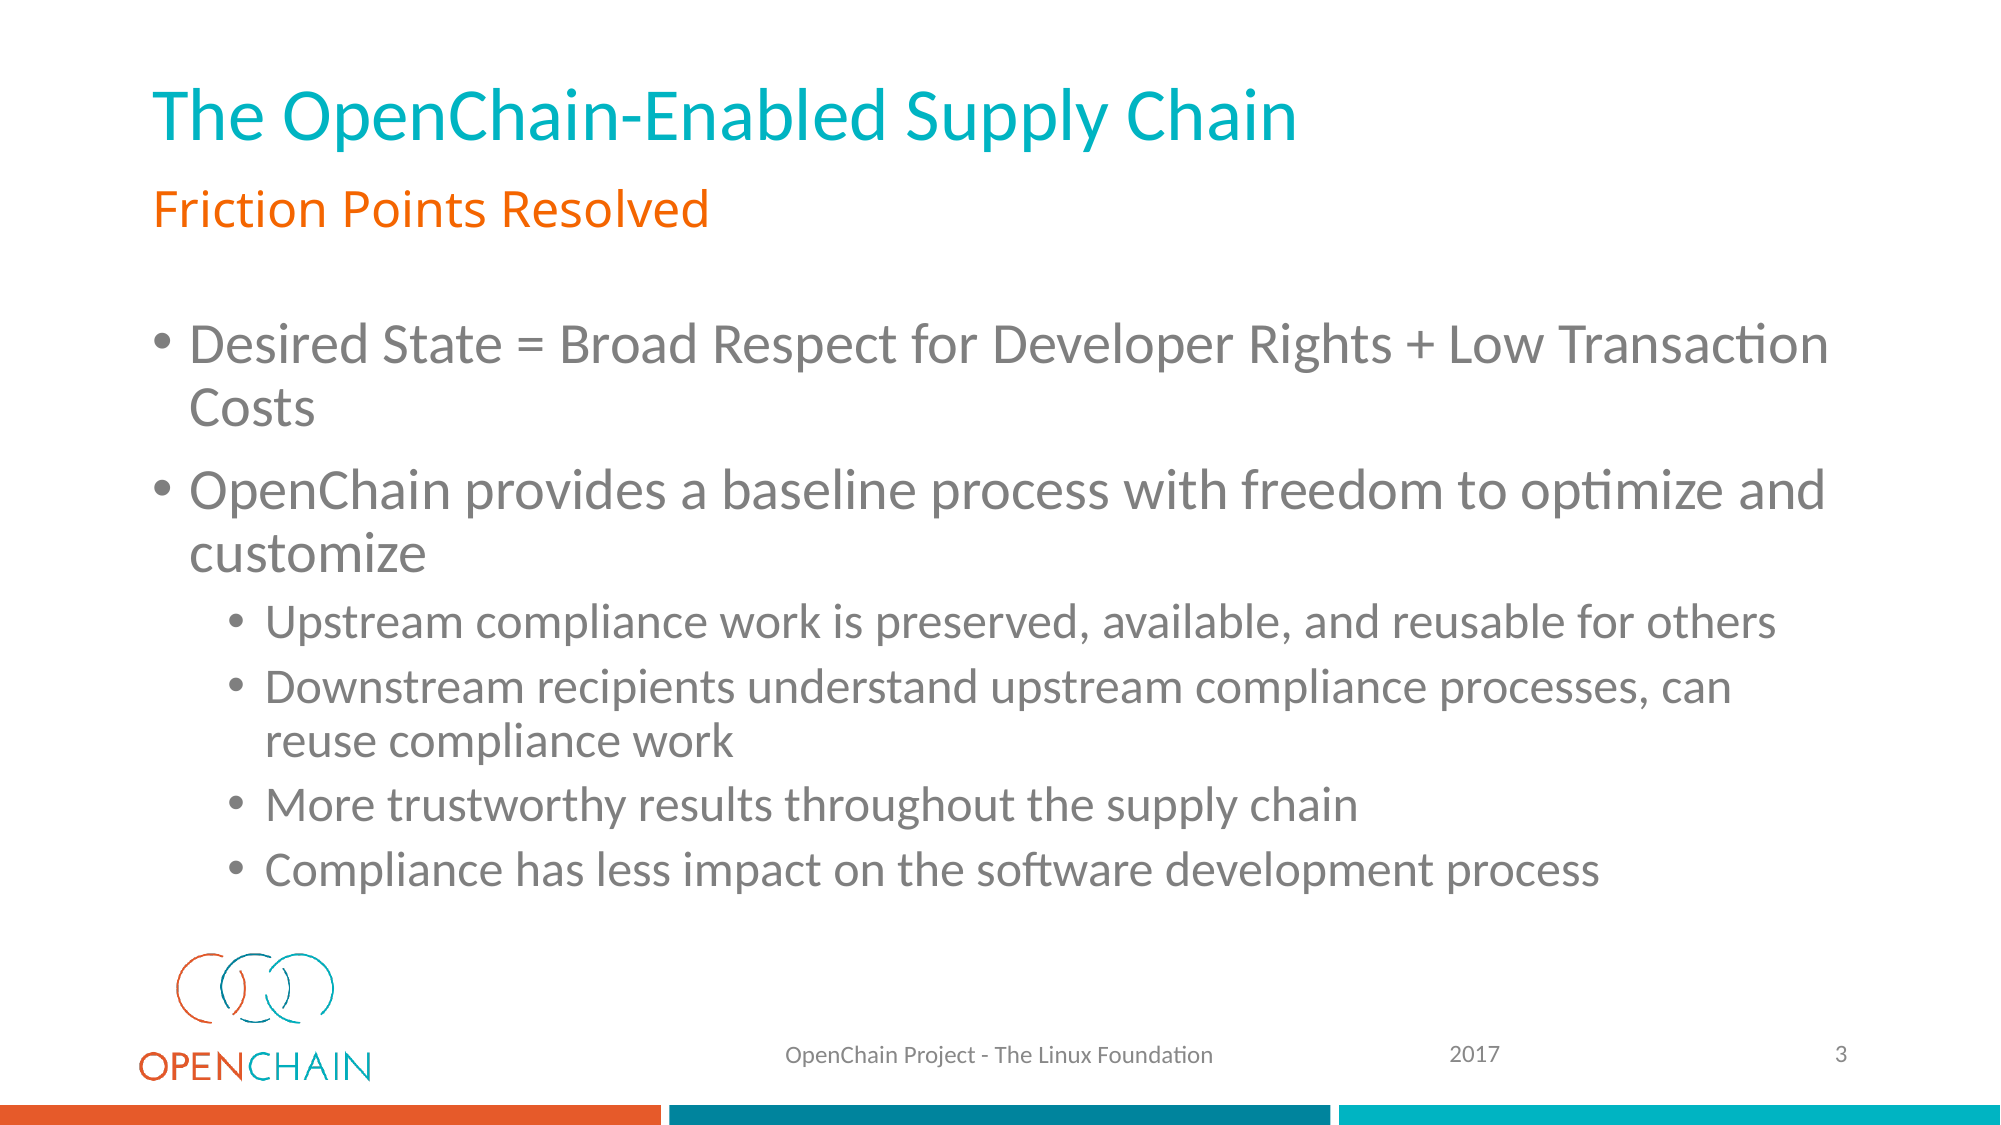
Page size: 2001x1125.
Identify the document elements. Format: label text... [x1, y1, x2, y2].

picture [137, 951, 372, 1082]
slide_number ‹#› [1648, 1022, 1863, 1083]
text_box Friction Points Resolved [137, 155, 1863, 268]
footer OpenChain Project - The Linux Foundation [662, 1023, 1338, 1084]
list Desired State = Broad Respect for Developer Rights + Low Transaction Costs OpenChain provides a baseline process with freedom to optimize and customize Upstream compliance work is preserved, available, and reusable for others Downstream recipients understand upstream compliance processes, can reuse compliance work More trustworthy results throughout the supply chain Compliance has less impact on the software development process [137, 305, 1863, 934]
title The OpenChain-Enabled Supply Chain [137, 59, 1863, 155]
slide_number 2017 [1434, 1022, 1648, 1083]
